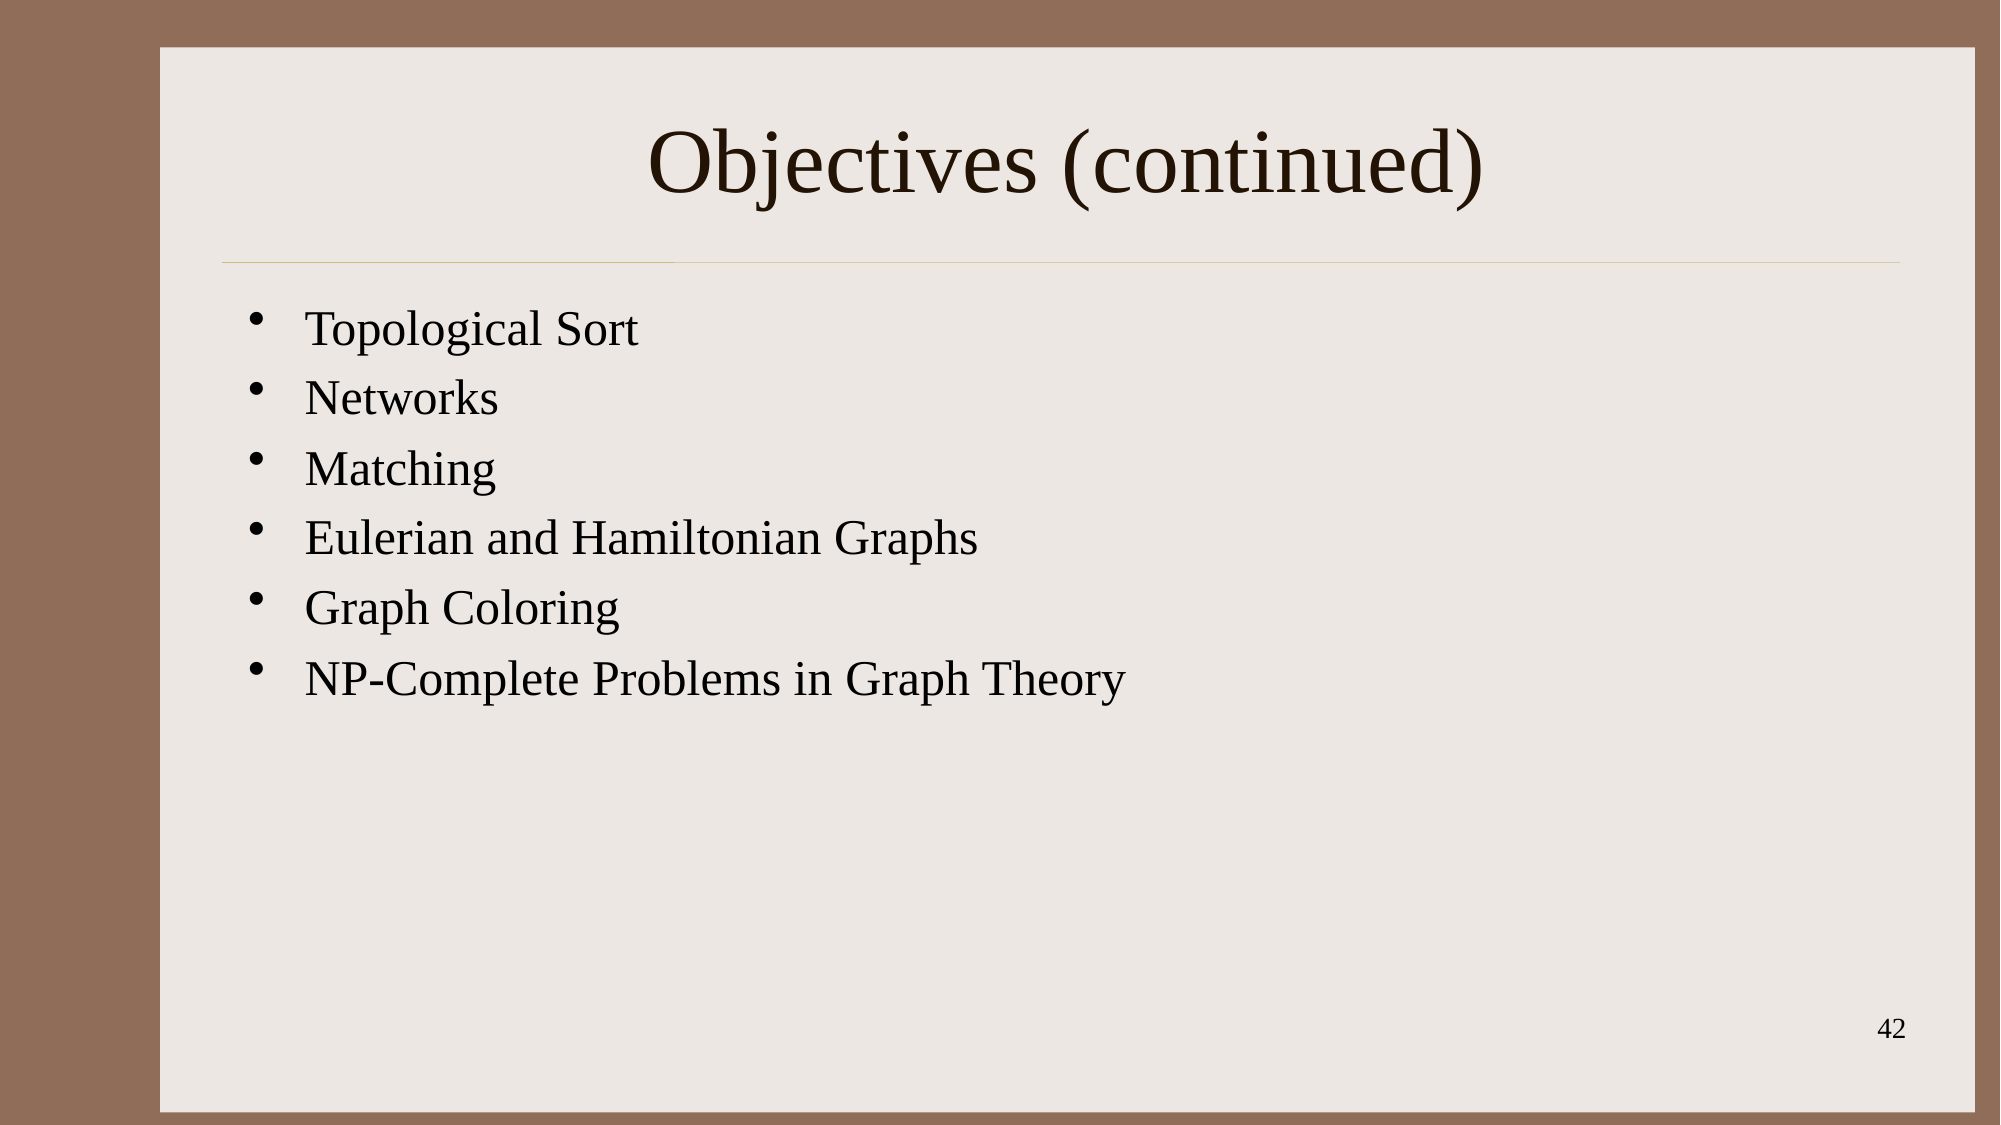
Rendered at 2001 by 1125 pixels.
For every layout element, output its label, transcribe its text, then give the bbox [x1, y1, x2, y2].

title Objectives (continued) [233, 62, 1900, 250]
list Topological Sort Networks Matching Eulerian and Hamiltonian Graphs Graph Coloring NP-Complete Problems in Graph Theory [233, 287, 1900, 963]
slide_number 42 [1505, 1001, 1922, 1077]
